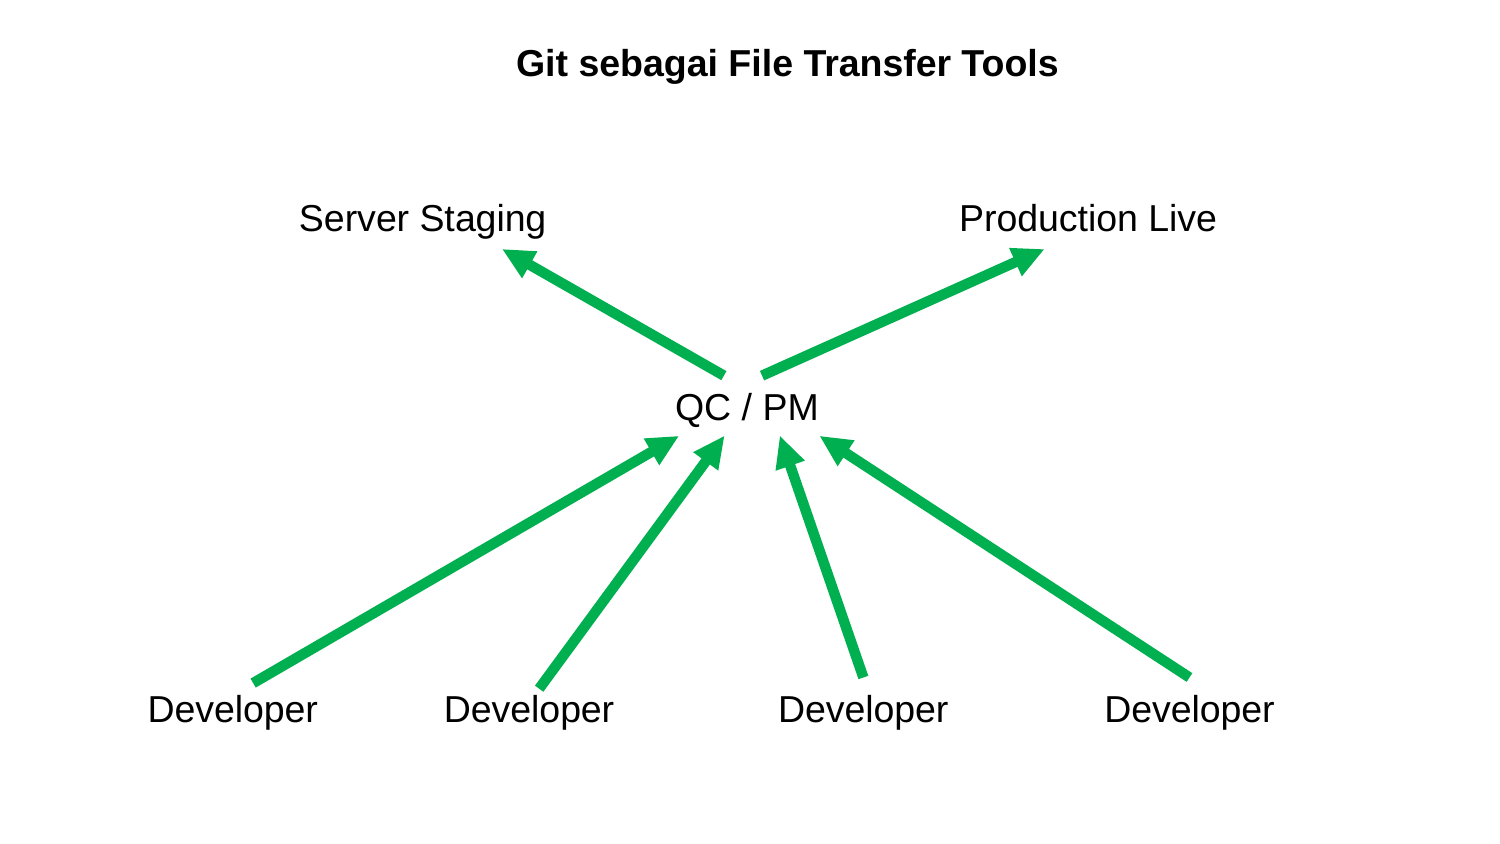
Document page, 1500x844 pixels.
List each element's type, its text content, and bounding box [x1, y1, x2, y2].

text_box Developer [763, 677, 964, 738]
text_box Developer [429, 692, 630, 738]
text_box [761, 249, 1045, 376]
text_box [679, 435, 725, 689]
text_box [502, 249, 725, 376]
text_box Server Staging [284, 186, 562, 247]
text_box Developer [132, 677, 333, 738]
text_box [779, 435, 864, 678]
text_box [252, 435, 679, 684]
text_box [865, 435, 1190, 678]
text_box QC / PM [660, 375, 834, 436]
text_box Git sebagai File Transfer Tools [501, 31, 1075, 91]
text_box Production Live [944, 186, 1232, 247]
text_box Developer [1089, 677, 1290, 738]
